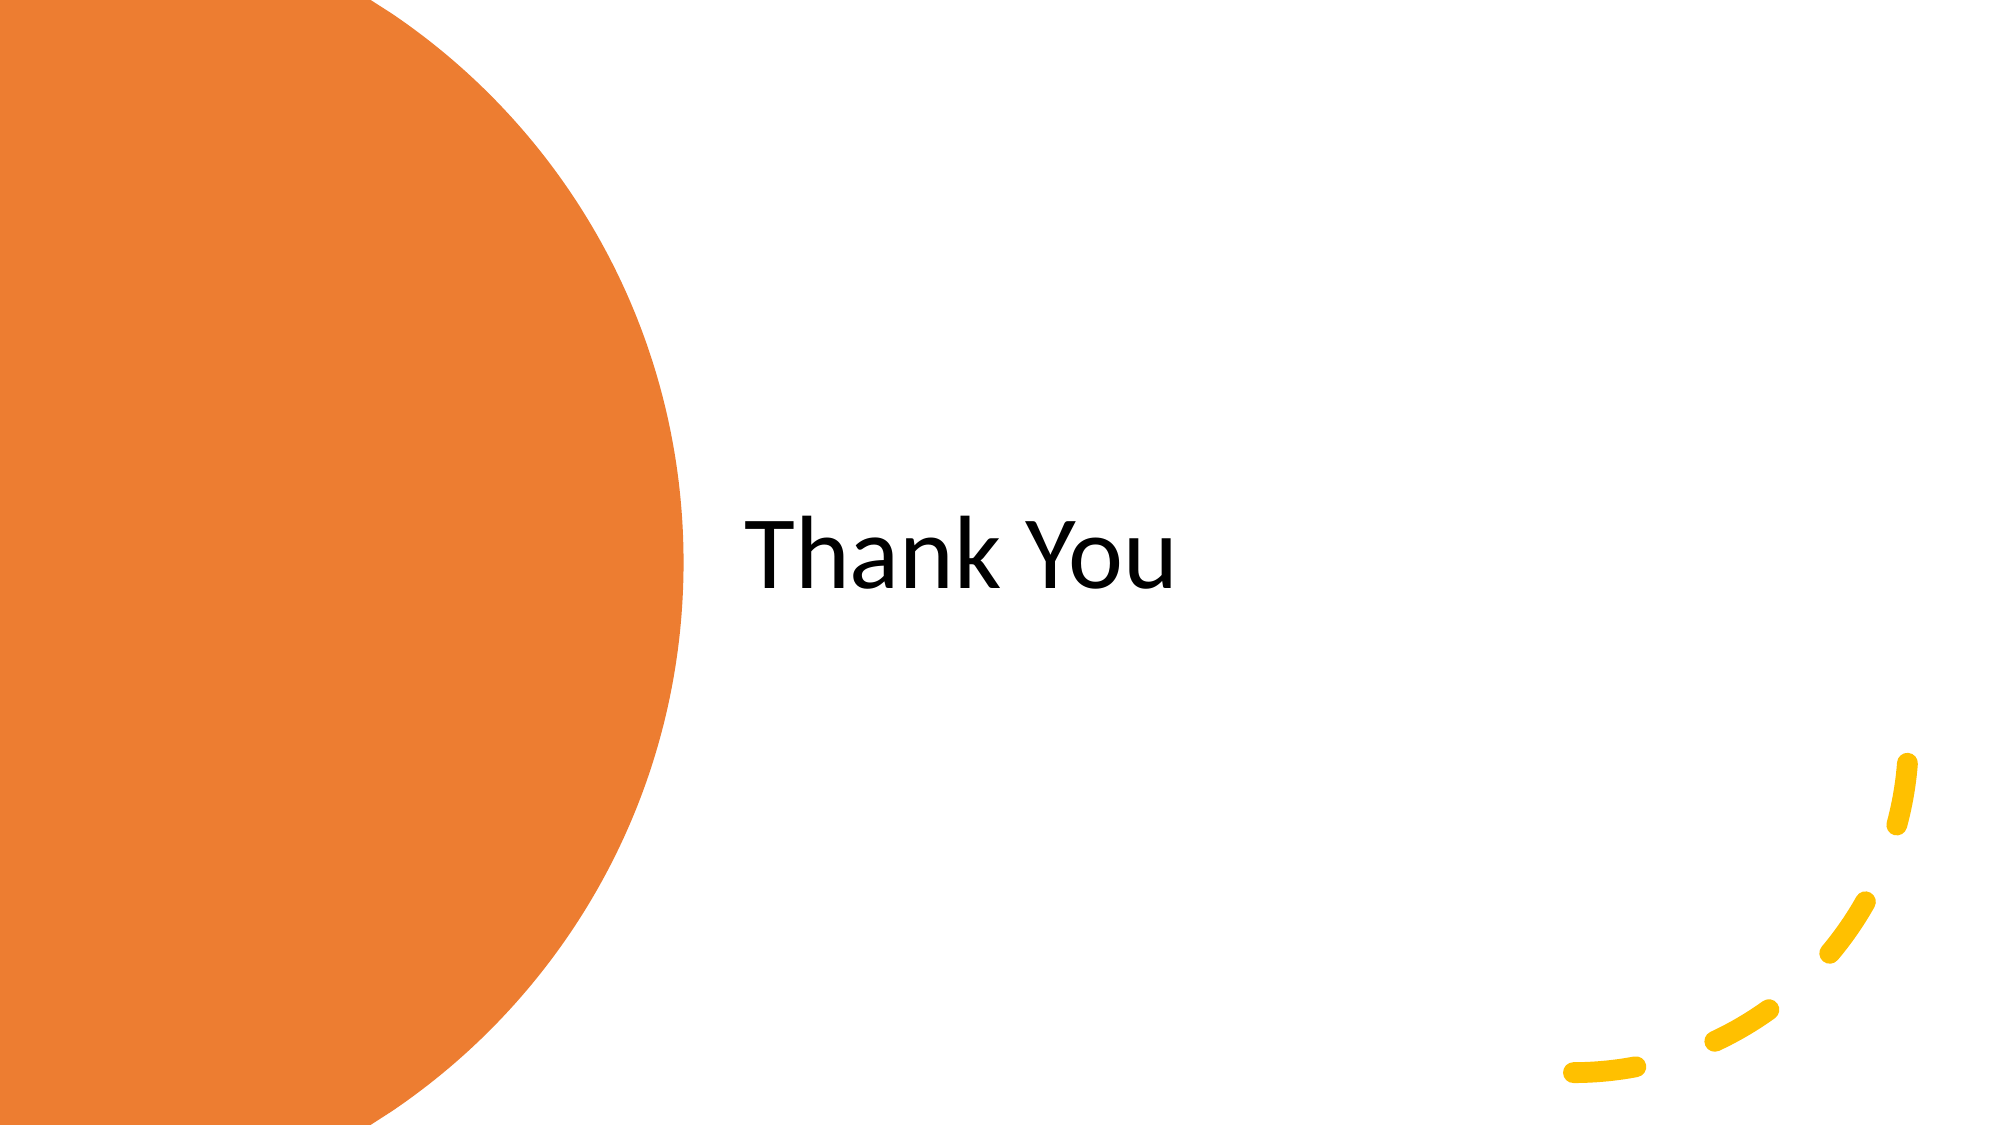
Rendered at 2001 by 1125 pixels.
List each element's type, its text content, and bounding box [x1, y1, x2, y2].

text_box [0, 0, 685, 1125]
text_box Thank You [729, 96, 1863, 1014]
text_box [374, 0, 2000, 1125]
text_box [1572, 1014, 1764, 1074]
text_box [1863, 737, 1909, 907]
